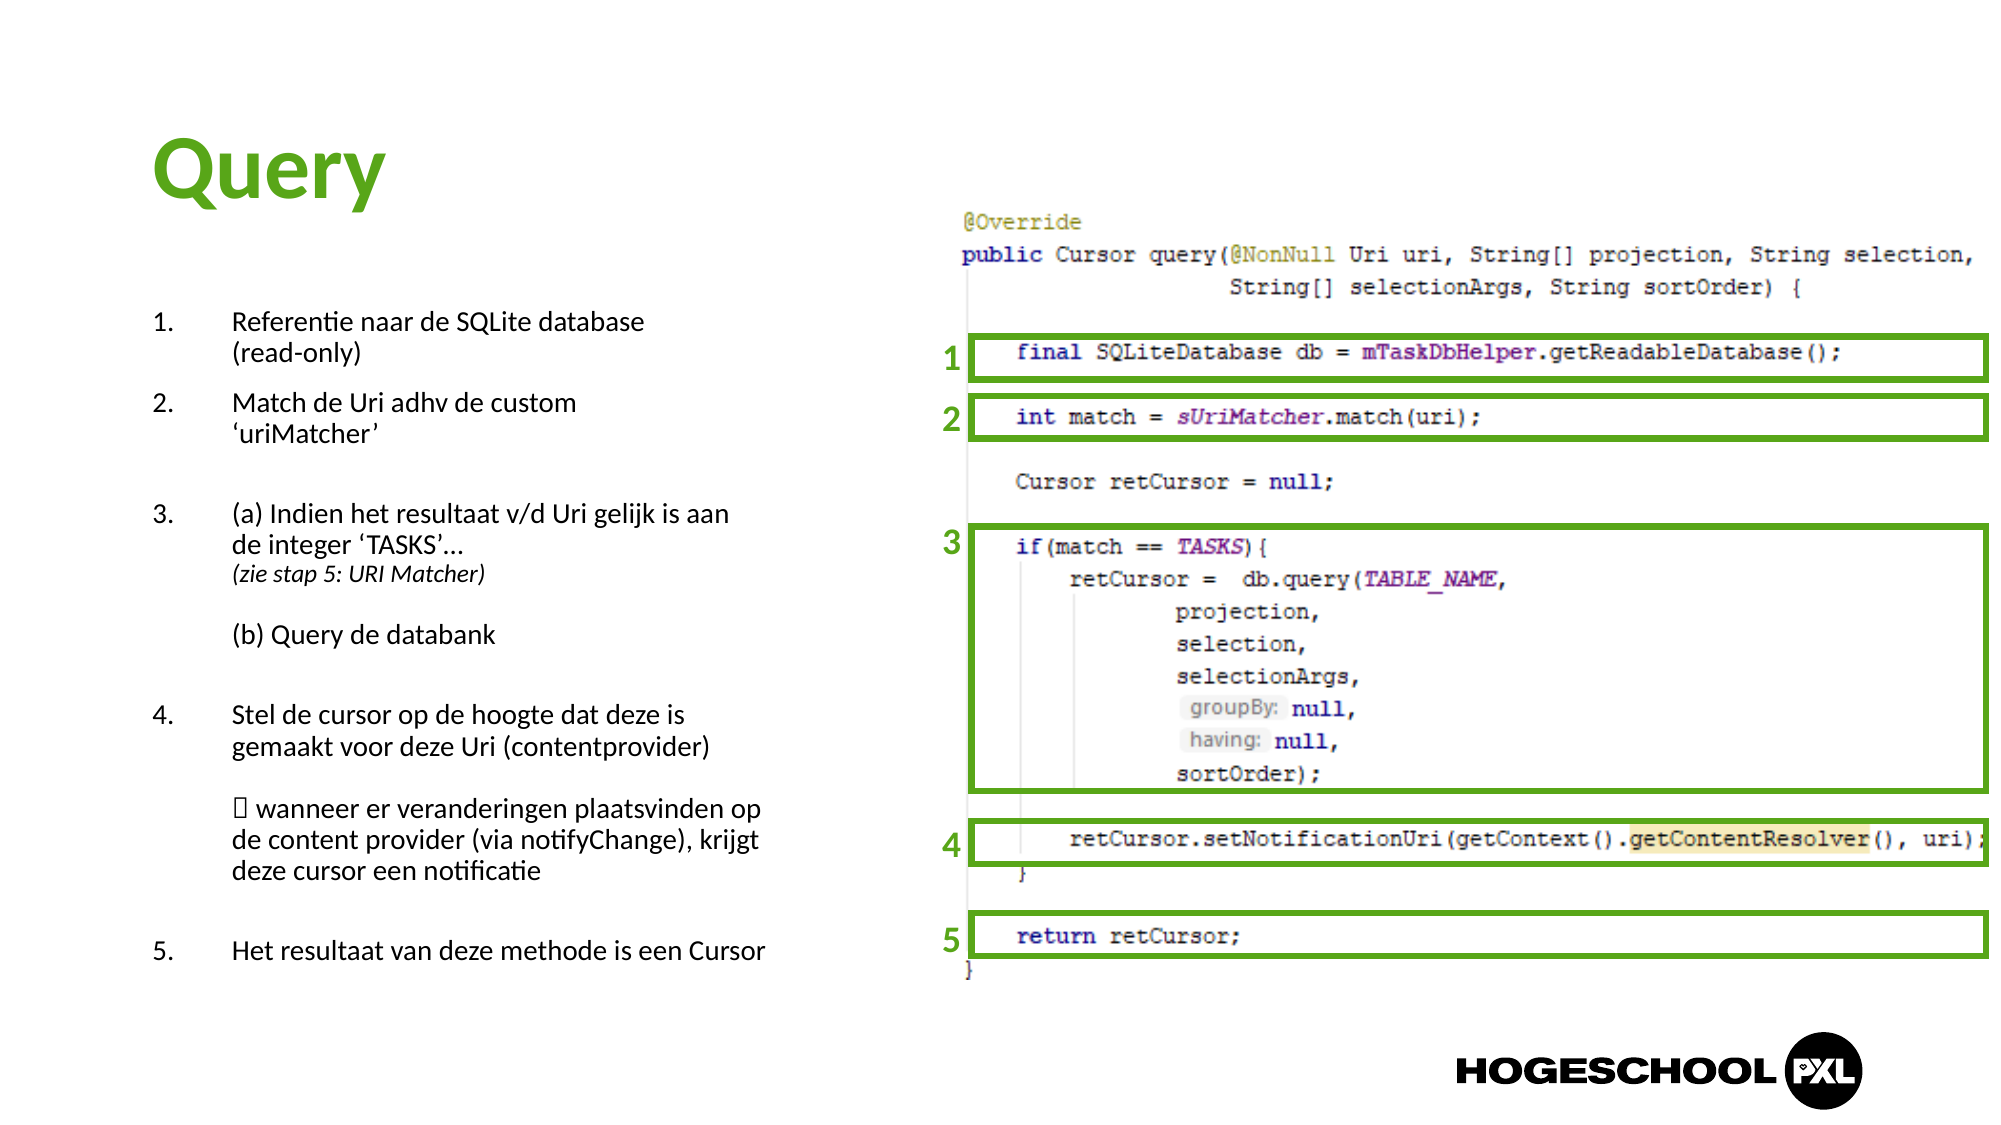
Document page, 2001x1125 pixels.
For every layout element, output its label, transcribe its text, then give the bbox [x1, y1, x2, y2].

picture [920, 203, 2000, 980]
list Referentie naar de SQLite database (read-only) Match de Uri adhv de custom ‘uriMatcher’ (a) Indien het resultaat v/d Uri gelijk is aan de integer ‘TASKS’… (zie stap 5: URI Matcher) (b) Query de databank Stel de cursor op de hoogte dat deze is gemaakt voor deze Uri (contentprovider)  wanneer er veranderingen plaatsvinden op de content provider (via notifyChange), krijgt deze cursor een notificatie Het resultaat van deze methode is een Cursor [137, 299, 1863, 1014]
title Query [137, 59, 1863, 278]
